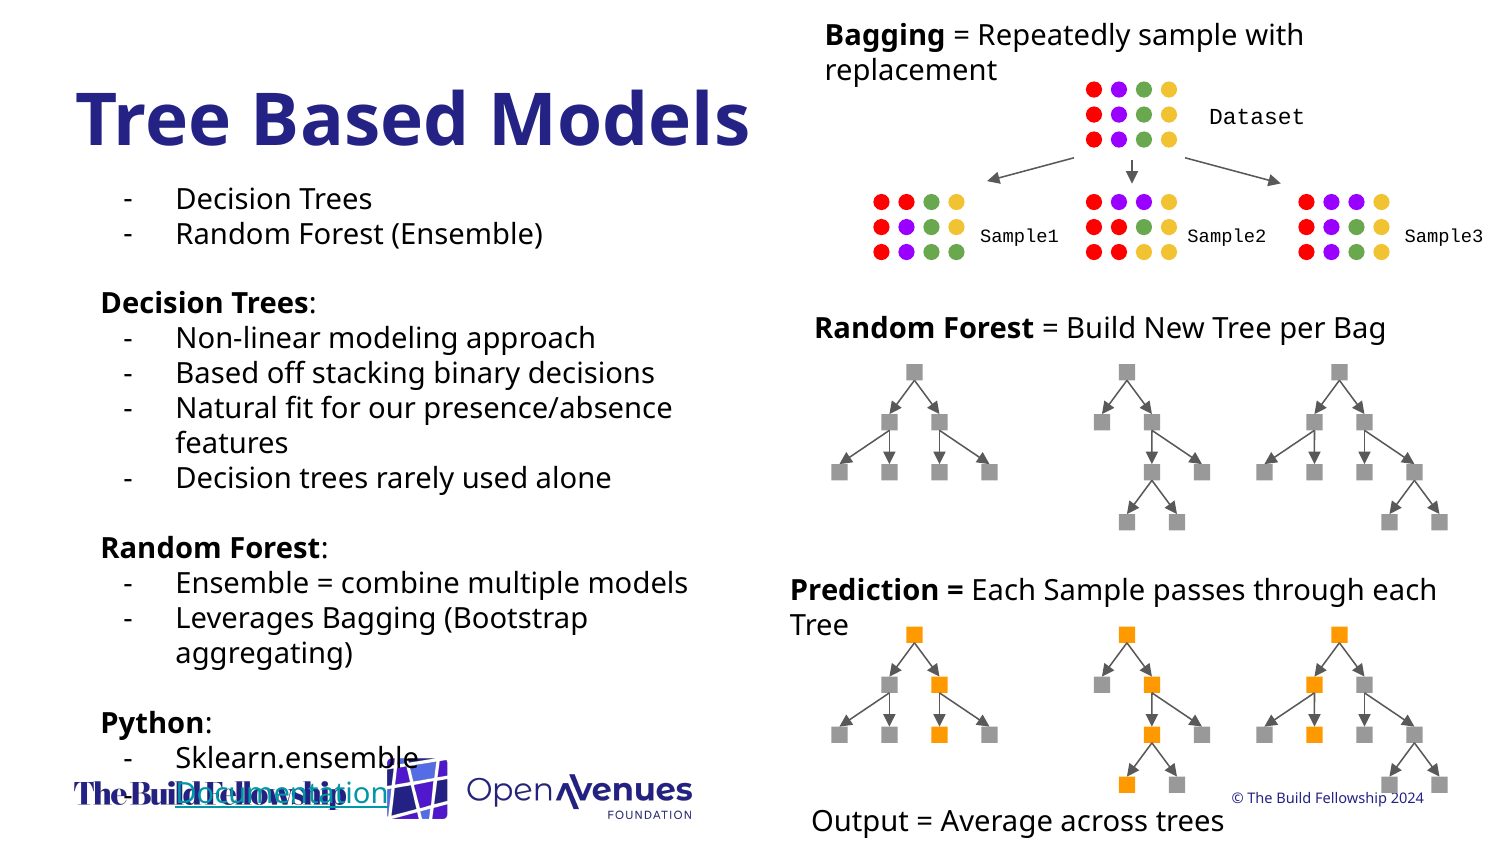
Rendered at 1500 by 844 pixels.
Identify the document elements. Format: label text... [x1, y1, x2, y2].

text_box [831, 726, 848, 743]
text_box [1135, 81, 1153, 98]
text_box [889, 642, 913, 677]
text_box Bagging = Repeatedly sample with replacement [809, 0, 1475, 79]
text_box [1373, 193, 1390, 211]
text_box [931, 676, 948, 693]
text_box [1193, 464, 1211, 481]
text_box [881, 726, 898, 743]
text_box [873, 243, 890, 261]
text_box [1143, 726, 1161, 741]
text_box [1135, 218, 1153, 236]
text_box [1356, 464, 1373, 481]
text_box [931, 414, 948, 431]
text_box [1110, 244, 1128, 261]
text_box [1126, 480, 1149, 515]
text_box [1110, 106, 1128, 123]
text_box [889, 380, 912, 415]
text_box [881, 414, 898, 431]
text_box [873, 218, 890, 236]
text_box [1184, 157, 1281, 184]
text_box [1381, 776, 1398, 793]
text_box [939, 692, 990, 727]
text_box [981, 726, 998, 743]
text_box [1306, 414, 1323, 431]
text_box Output = Average across trees [796, 786, 1281, 844]
text_box Random Forest = Build New Tree per Bag [799, 294, 1464, 372]
text_box [1331, 218, 1340, 236]
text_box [839, 430, 889, 465]
text_box [1135, 131, 1153, 148]
text_box [948, 218, 965, 236]
text_box [1193, 726, 1211, 743]
text_box [1085, 106, 1103, 123]
text_box [923, 218, 940, 236]
text_box [1160, 131, 1178, 148]
text_box [1431, 514, 1448, 531]
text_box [986, 157, 1075, 182]
text_box [881, 676, 898, 693]
text_box [1118, 776, 1136, 786]
text_box [1085, 81, 1103, 98]
text_box [881, 464, 898, 481]
text_box Decision Trees Random Forest (Ensemble) Decision Trees: Non-linear modeling approach Based off stacking binary decisions Natural fit for our presence/absence features Decision trees rarely used alone Random Forest: Ensemble = combine multiple models Leverages Bagging (Bootstrap aggregating) Python: Sklearn.ensemble Documentation [85, 164, 751, 700]
title Tree Based Models [75, 72, 1168, 246]
text_box [1110, 81, 1128, 98]
text_box [1085, 131, 1103, 148]
text_box [1323, 193, 1340, 211]
text_box [1348, 193, 1365, 211]
text_box [1256, 464, 1273, 481]
text_box [948, 193, 965, 211]
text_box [1389, 480, 1412, 515]
text_box [1168, 776, 1186, 786]
text_box [1306, 726, 1323, 743]
text_box [981, 464, 998, 481]
text_box [1298, 193, 1315, 208]
text_box [1160, 193, 1178, 211]
text_box [1406, 464, 1423, 478]
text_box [1101, 642, 1125, 677]
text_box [1264, 430, 1314, 465]
text_box [1118, 514, 1136, 531]
text_box [906, 626, 923, 641]
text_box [914, 642, 940, 677]
text_box [1160, 81, 1178, 98]
picture [387, 758, 692, 820]
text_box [1314, 380, 1337, 415]
text_box [1168, 514, 1186, 531]
text_box [1406, 726, 1423, 741]
picture [74, 781, 346, 810]
text_box [898, 218, 915, 236]
text_box [1160, 243, 1178, 261]
text_box [1381, 514, 1398, 531]
text_box [923, 193, 940, 211]
text_box [1323, 243, 1340, 261]
text_box [1298, 246, 1315, 261]
text_box Prediction = Each Sample passes through each Tree [774, 556, 1475, 634]
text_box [1414, 742, 1440, 777]
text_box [939, 430, 990, 465]
text_box [906, 372, 923, 378]
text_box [1126, 742, 1150, 777]
text_box [1143, 676, 1161, 693]
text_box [1339, 642, 1365, 677]
text_box [1348, 243, 1365, 261]
text_box [931, 726, 948, 743]
text_box [1356, 676, 1373, 693]
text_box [1364, 692, 1415, 727]
text_box Dataset [1194, 86, 1353, 123]
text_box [1151, 742, 1178, 777]
text_box [1135, 193, 1153, 211]
text_box [1110, 131, 1128, 148]
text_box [1339, 380, 1365, 415]
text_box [1101, 380, 1124, 415]
text_box [1331, 372, 1348, 378]
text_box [1126, 642, 1153, 677]
text_box [1306, 676, 1323, 693]
text_box [898, 193, 915, 211]
text_box [1331, 626, 1348, 641]
text_box [1356, 414, 1373, 431]
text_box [1414, 480, 1440, 515]
text_box [1431, 776, 1448, 793]
text_box Sample1 [965, 208, 1123, 246]
text_box [1118, 626, 1136, 641]
text_box [1160, 106, 1178, 123]
text_box [1143, 414, 1161, 431]
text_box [1151, 480, 1178, 515]
text_box Sample3 [1389, 208, 1500, 246]
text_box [914, 380, 940, 415]
text_box [1348, 218, 1365, 236]
text_box [1135, 106, 1153, 123]
text_box [1085, 246, 1103, 261]
text_box [1373, 218, 1389, 236]
text_box [1306, 464, 1323, 481]
text_box [948, 243, 965, 261]
text_box [1110, 193, 1128, 210]
text_box [1356, 726, 1373, 743]
text_box [1093, 676, 1111, 693]
text_box [898, 243, 915, 261]
text_box [873, 193, 890, 211]
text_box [839, 692, 889, 727]
text_box [1085, 193, 1103, 208]
text_box [1118, 372, 1136, 378]
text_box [1151, 430, 1203, 465]
text_box [1093, 414, 1111, 431]
text_box [1123, 219, 1128, 235]
text_box [1373, 243, 1390, 261]
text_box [1264, 692, 1314, 727]
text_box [1364, 430, 1415, 465]
text_box [1135, 243, 1153, 261]
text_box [1389, 742, 1413, 777]
text_box [1256, 726, 1273, 743]
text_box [1314, 642, 1338, 677]
text_box [923, 243, 940, 261]
text_box [831, 464, 848, 481]
text_box [931, 464, 948, 481]
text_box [1151, 692, 1203, 727]
text_box [1143, 464, 1161, 478]
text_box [1126, 380, 1153, 415]
text_box Sample2 [1172, 208, 1331, 246]
text_box [1160, 218, 1172, 236]
